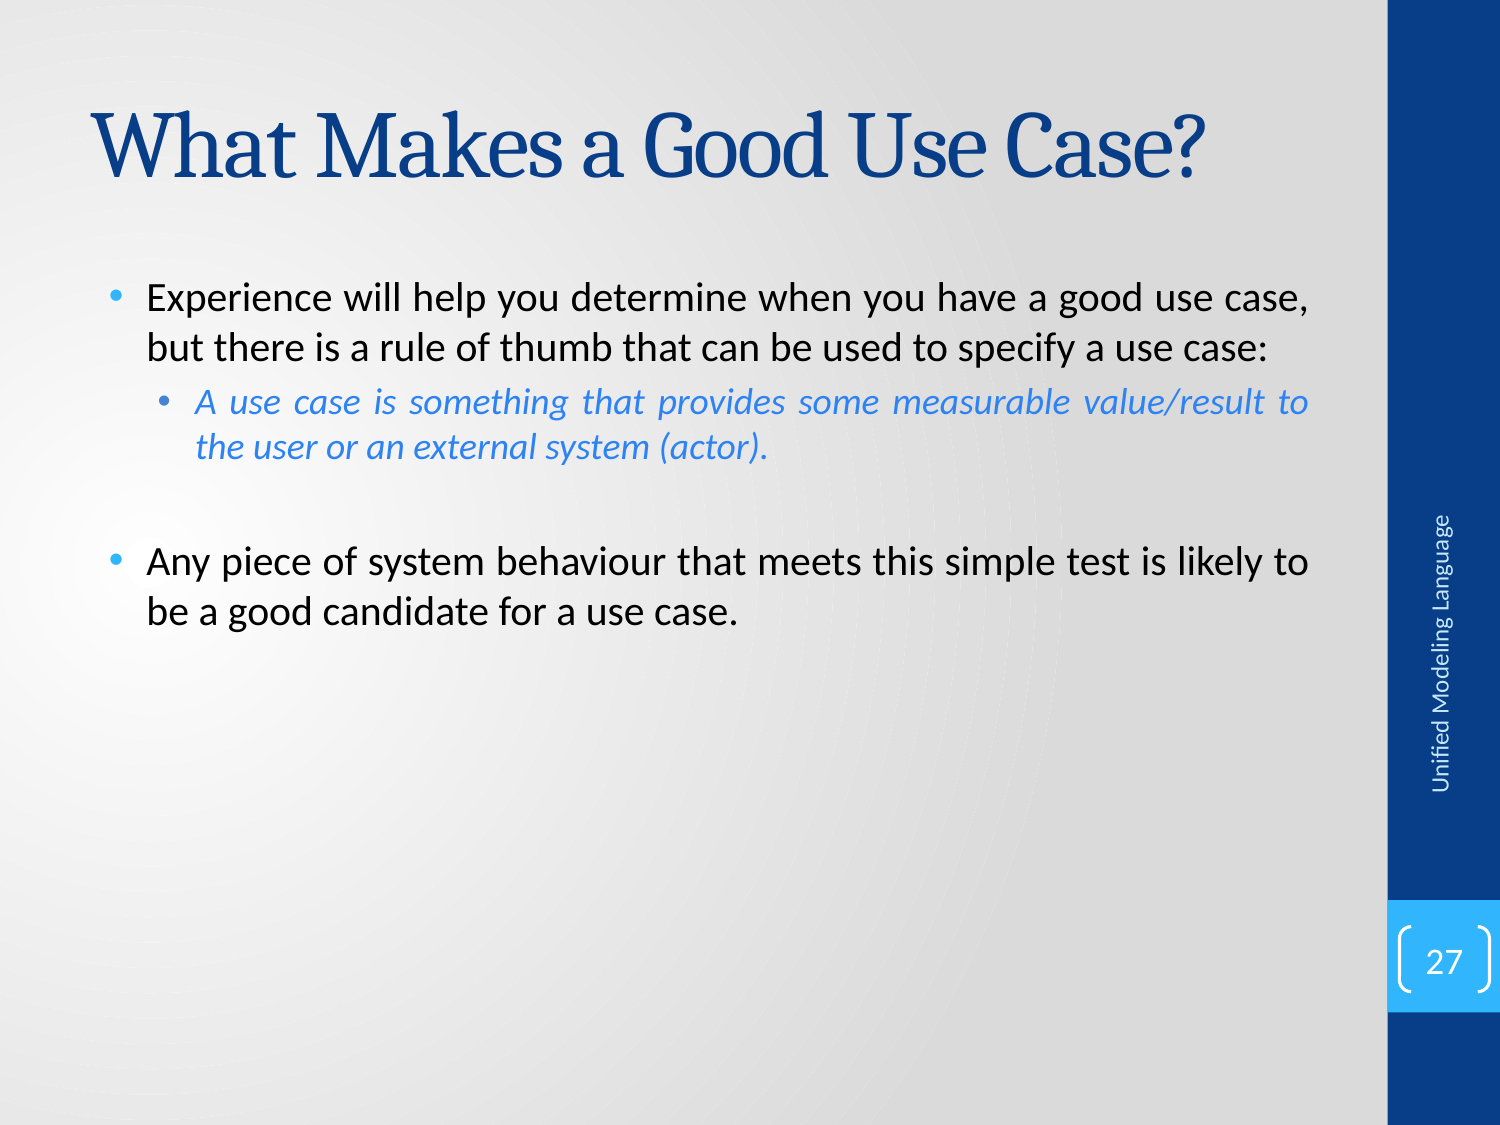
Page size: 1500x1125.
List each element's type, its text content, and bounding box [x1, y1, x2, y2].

footer Unified Modeling Language [1408, 500, 1469, 889]
list Experience will help you determine when you have a good use case, but there is a rule of thumb that can be used to specify a use case: A use case is something that provides some measurable value/result to the user or an external system (actor). Any piece of system behaviour that meets this simple test is likely to be a good candidate for a use case. [75, 262, 1325, 1050]
slide_number 27 [1397, 925, 1492, 994]
title What Makes a Good Use Case? [75, 45, 1325, 233]
